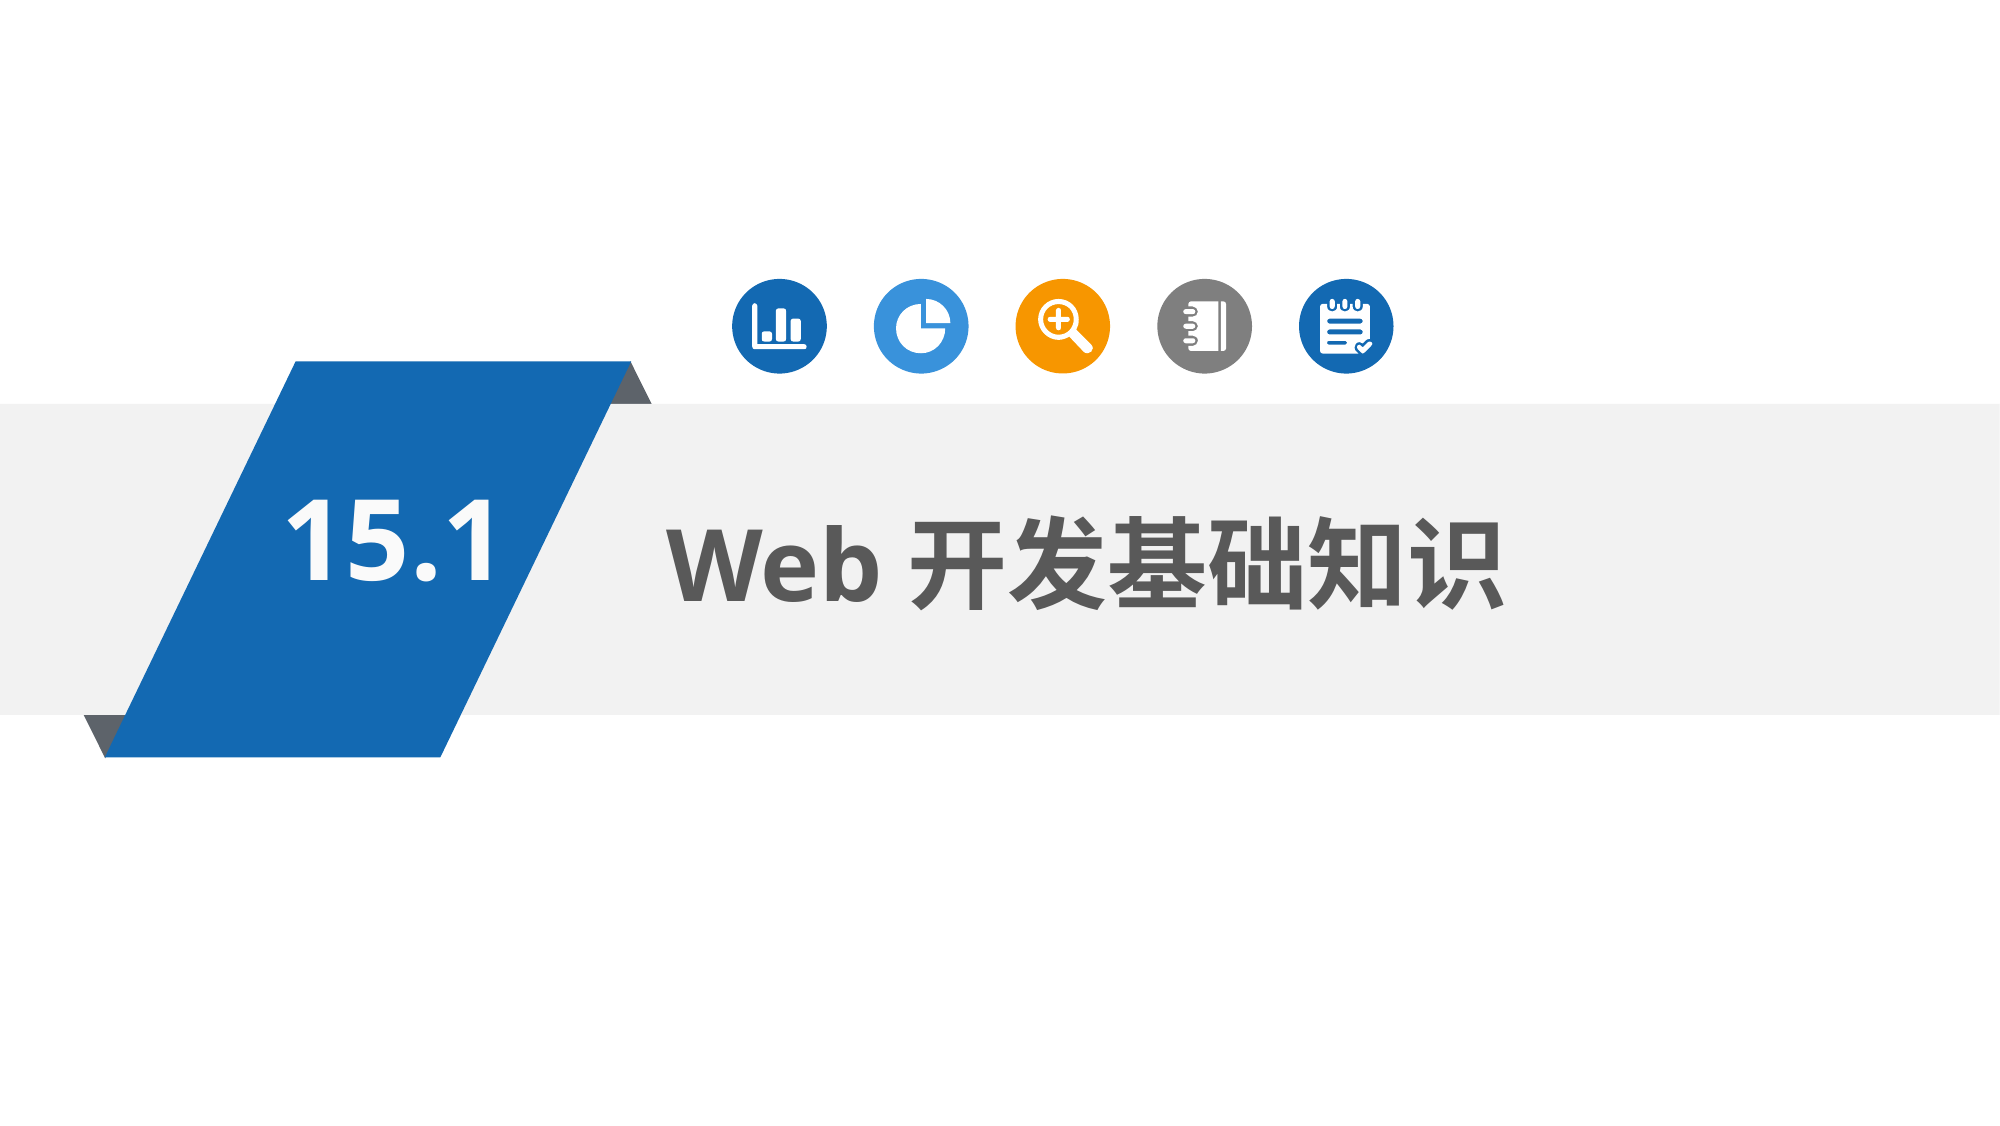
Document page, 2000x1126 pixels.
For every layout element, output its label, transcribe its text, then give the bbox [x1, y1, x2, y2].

text_box 15.1 [266, 460, 552, 611]
text_box Web开发基础知识 [651, 494, 1756, 630]
